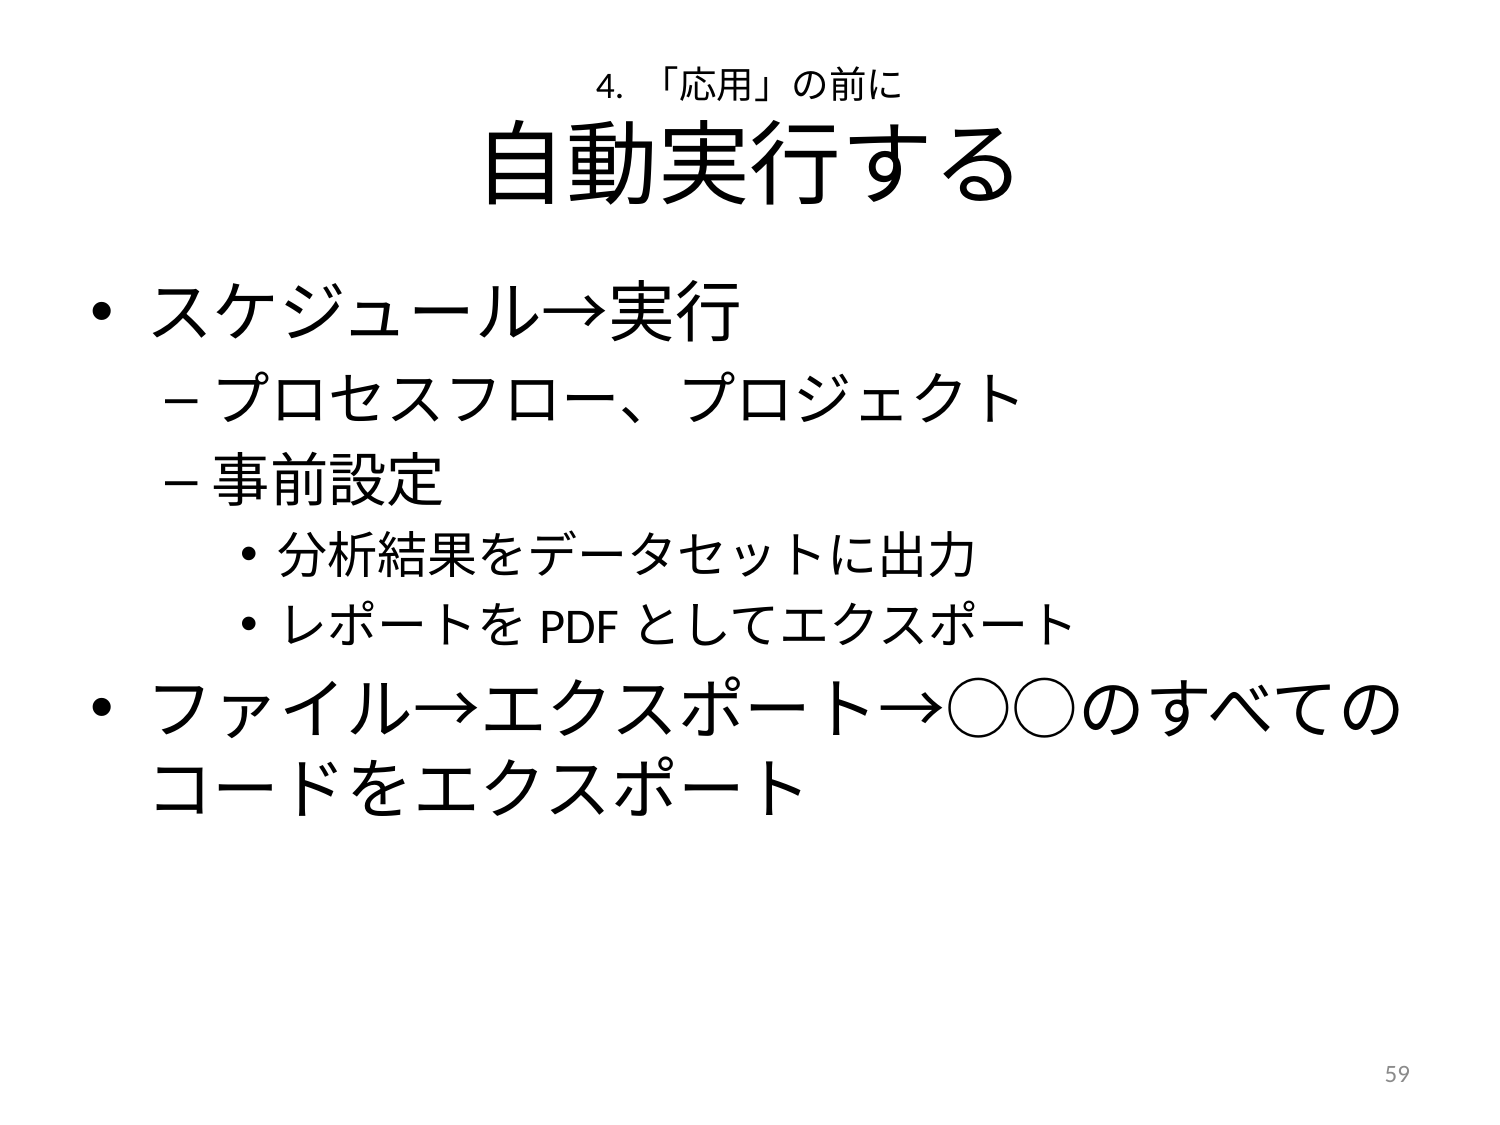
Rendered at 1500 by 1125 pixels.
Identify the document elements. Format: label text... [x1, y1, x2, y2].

slide_number 58 [1074, 1042, 1425, 1103]
list スケジュール→実行 プロセスフロー、プロジェクト 事前設定 分析結果をデータセットに出力 レポートをPDFとしてエクスポート ファイル→エクスポート→○○のすべてのコードをエクスポート [75, 262, 1425, 1005]
title 4. 「応用」の前に 自動実行する [75, 45, 1425, 233]
